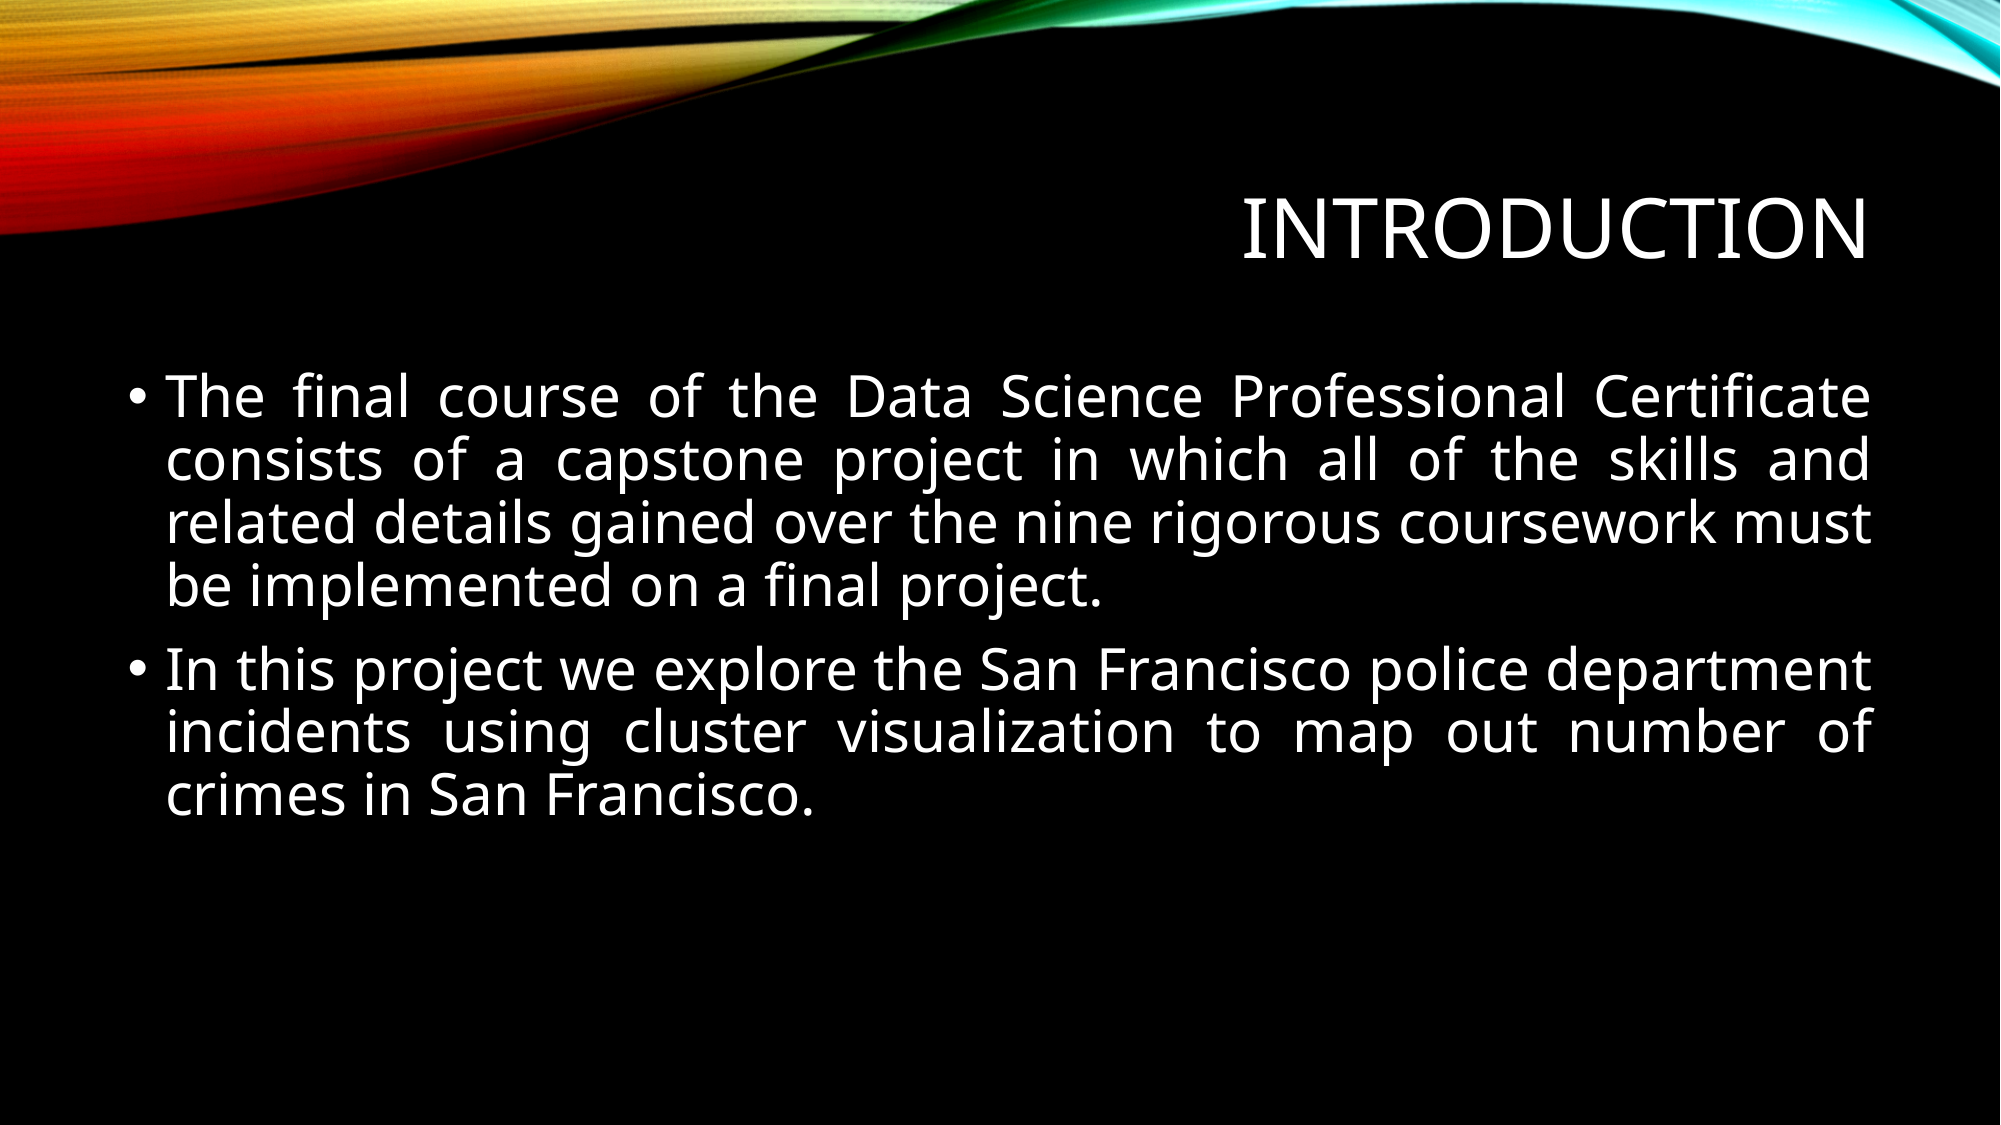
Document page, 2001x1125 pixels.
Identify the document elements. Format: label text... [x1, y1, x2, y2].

list The final course of the Data Science Professional Certificate consists of a capstone project in which all of the skills and related details gained over the nine rigorous coursework must be implemented on a final project. In this project we explore the San Francisco police department incidents using cluster visualization to map out number of crimes in San Francisco. [112, 360, 1888, 1021]
picture [0, 0, 2000, 237]
title Introduction [474, 125, 1888, 338]
